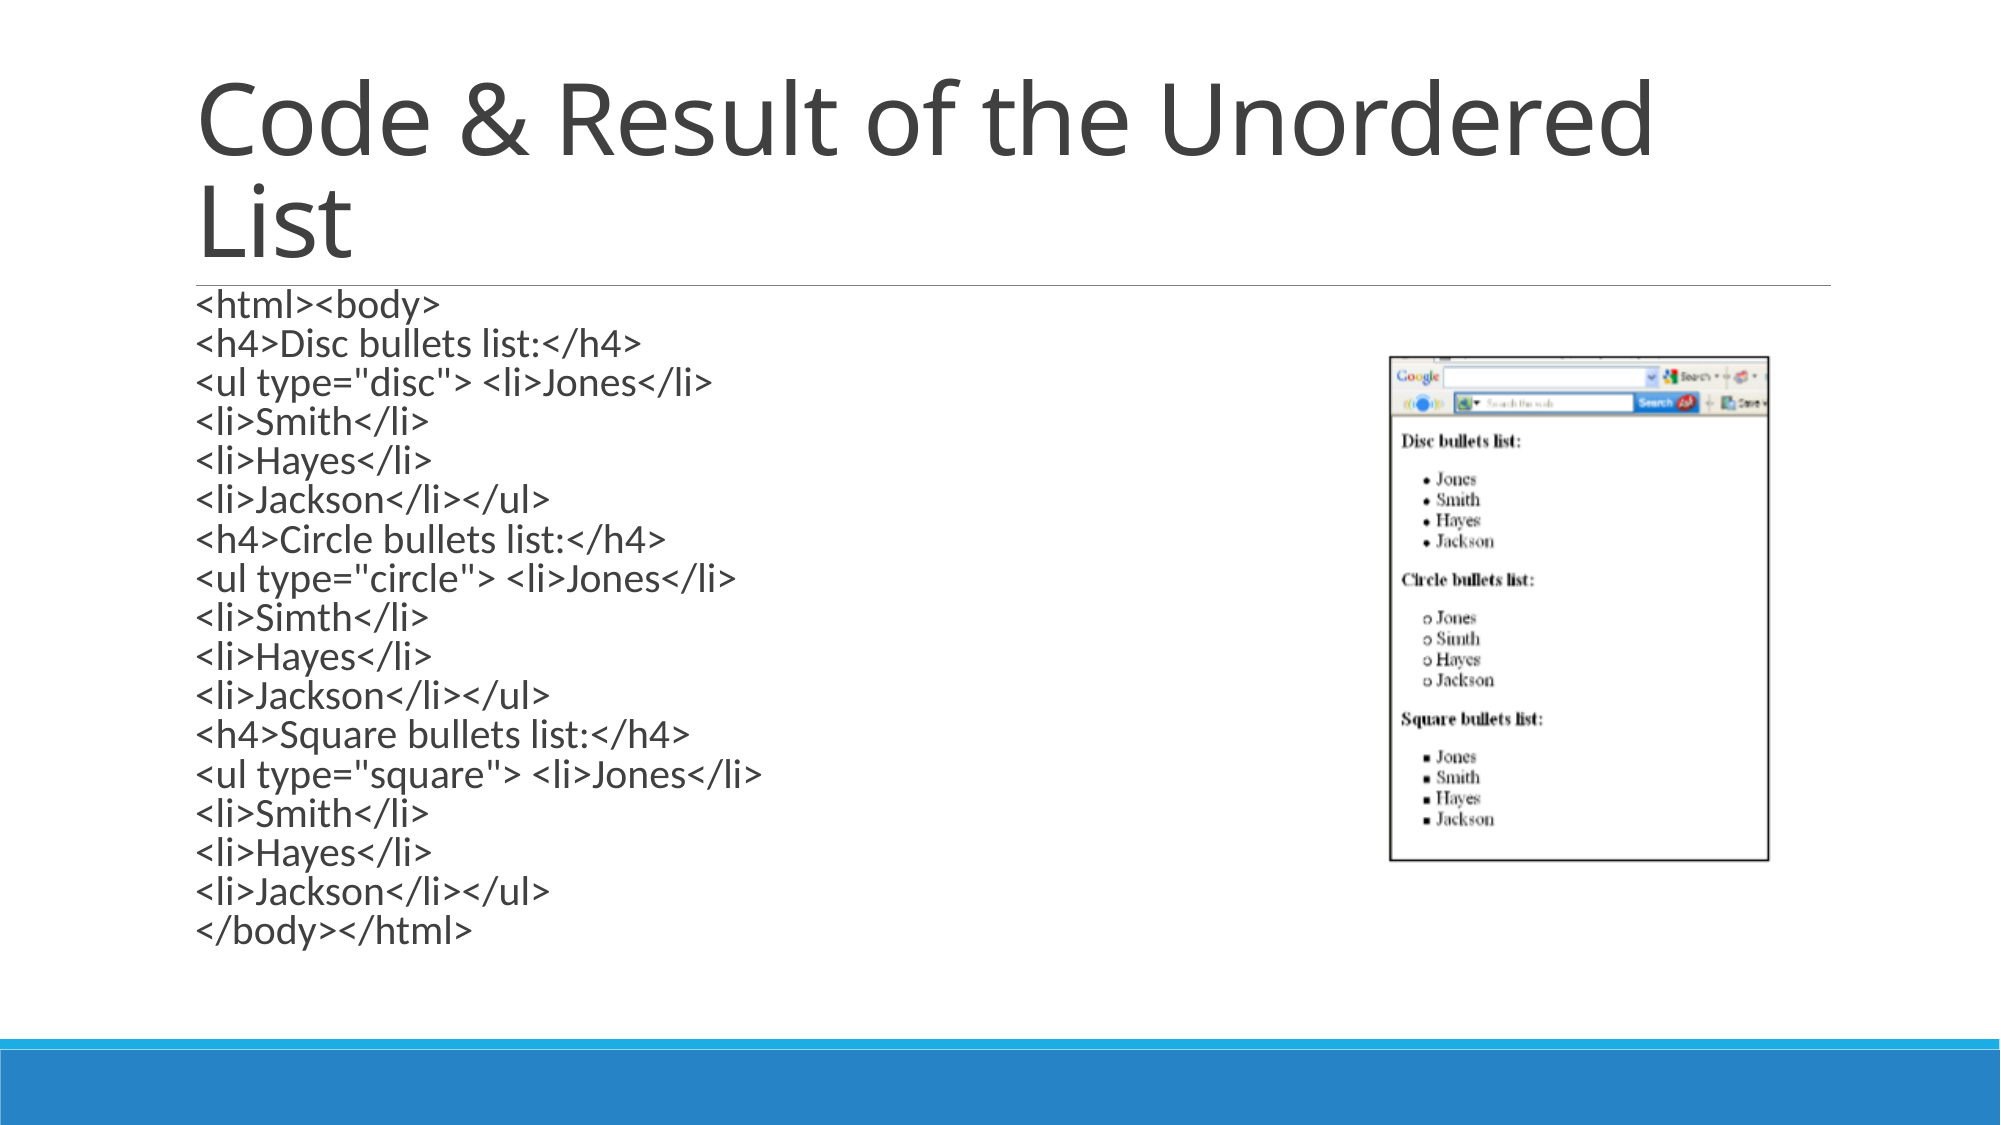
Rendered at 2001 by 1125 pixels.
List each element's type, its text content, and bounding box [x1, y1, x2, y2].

list <html><body> <h4>Disc bullets list:</h4> <ul type="disc"> <li>Jones</li> <li>Smith</li> <li>Hayes</li> <li>Jackson</li></ul> <h4>Circle bullets list:</h4> <ul type="circle"> <li>Jones</li> <li>Simth</li> <li>Hayes</li> <li>Jackson</li></ul> <h4>Square bullets list:</h4> <ul type="square"> <li>Jones</li> <li>Smith</li> <li>Hayes</li> <li>Jackson</li></ul> </body></html> [180, 302, 1830, 963]
title Code & Result of the Unordered List [180, 47, 1830, 285]
picture [1388, 355, 1771, 863]
